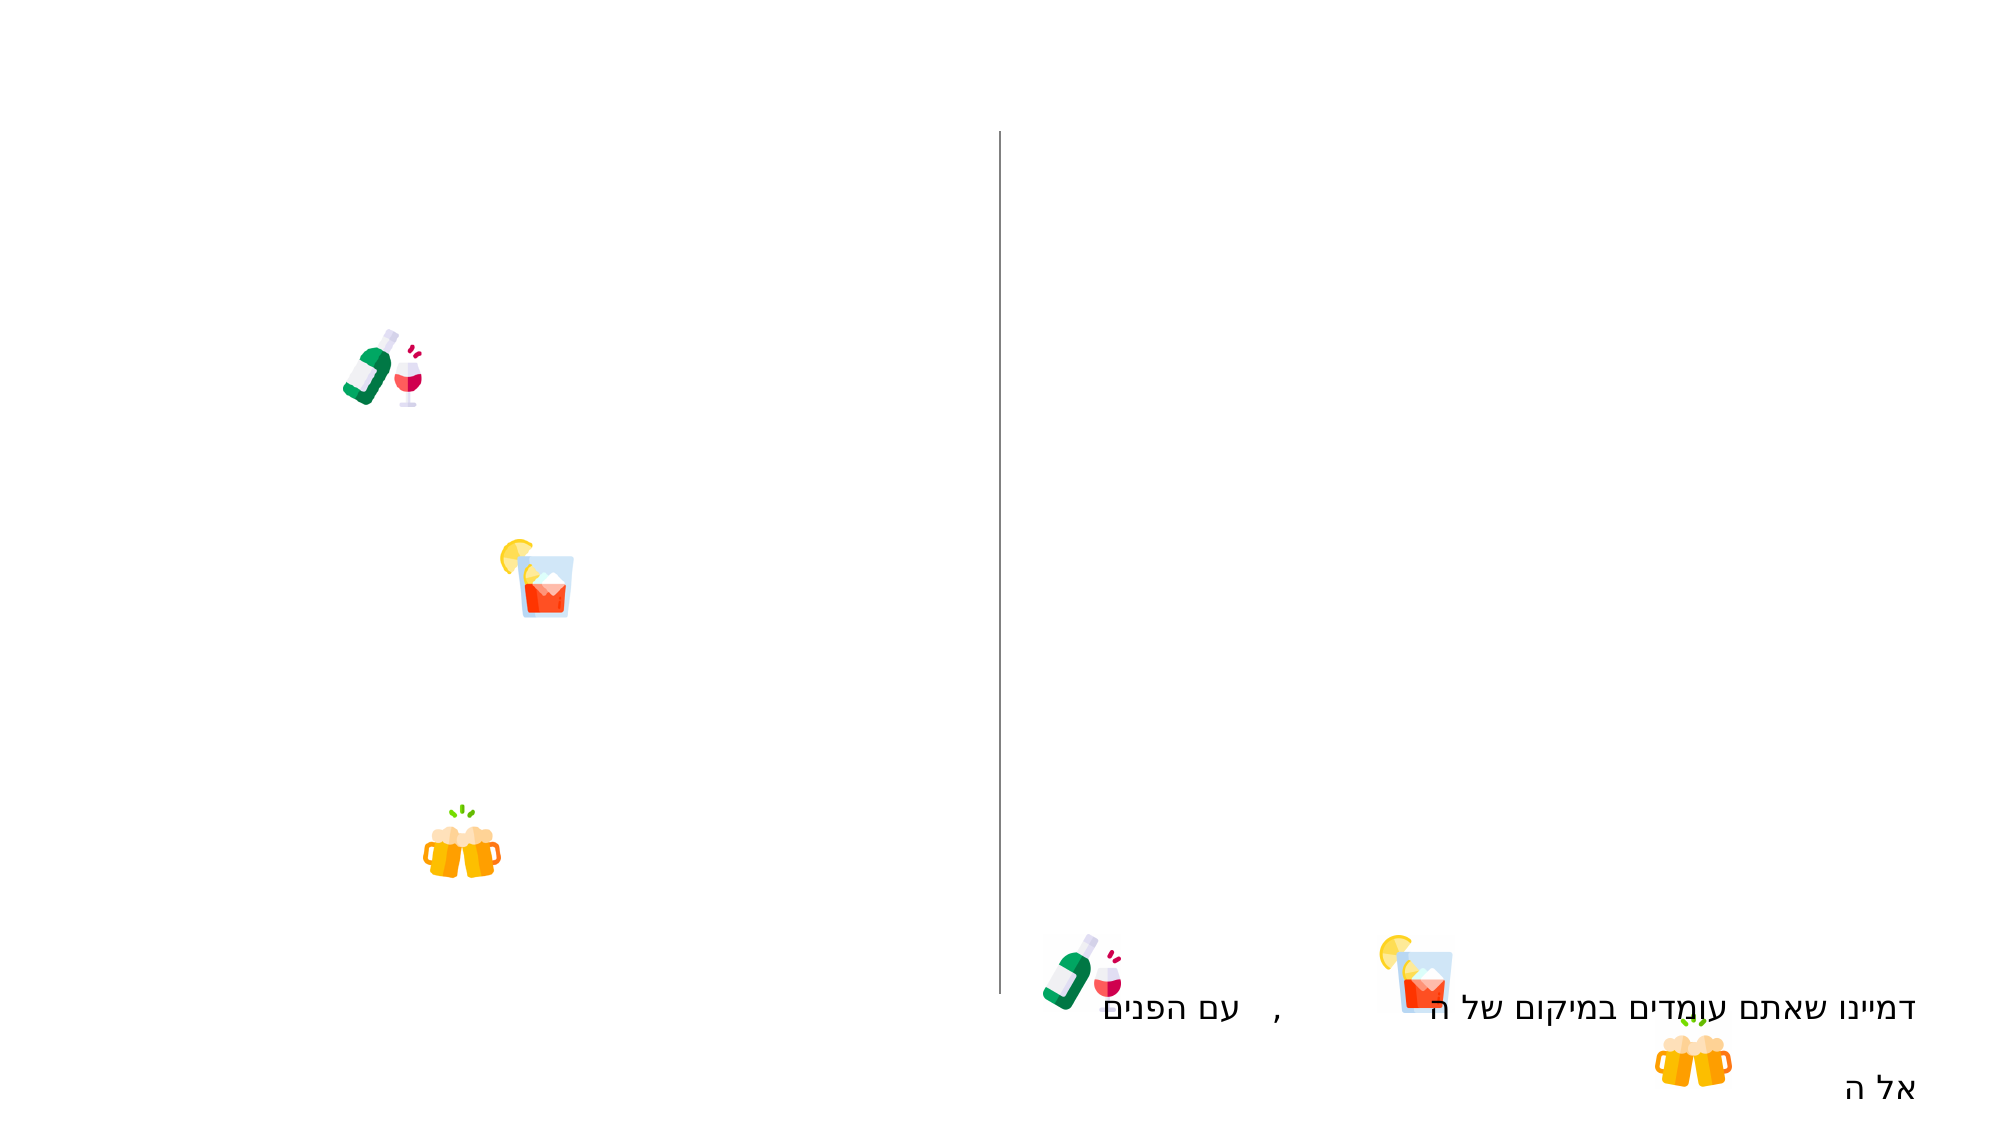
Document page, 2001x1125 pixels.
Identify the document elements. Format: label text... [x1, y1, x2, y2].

picture [1655, 1011, 1732, 1089]
picture [0, 237, 999, 923]
picture [1377, 935, 1455, 1013]
text_box דמיינו שאתם עומדים במיקום של ה , עם הפנים אל ה הצביעו אל ה . [1082, 939, 1933, 1125]
picture [1043, 934, 1121, 1012]
